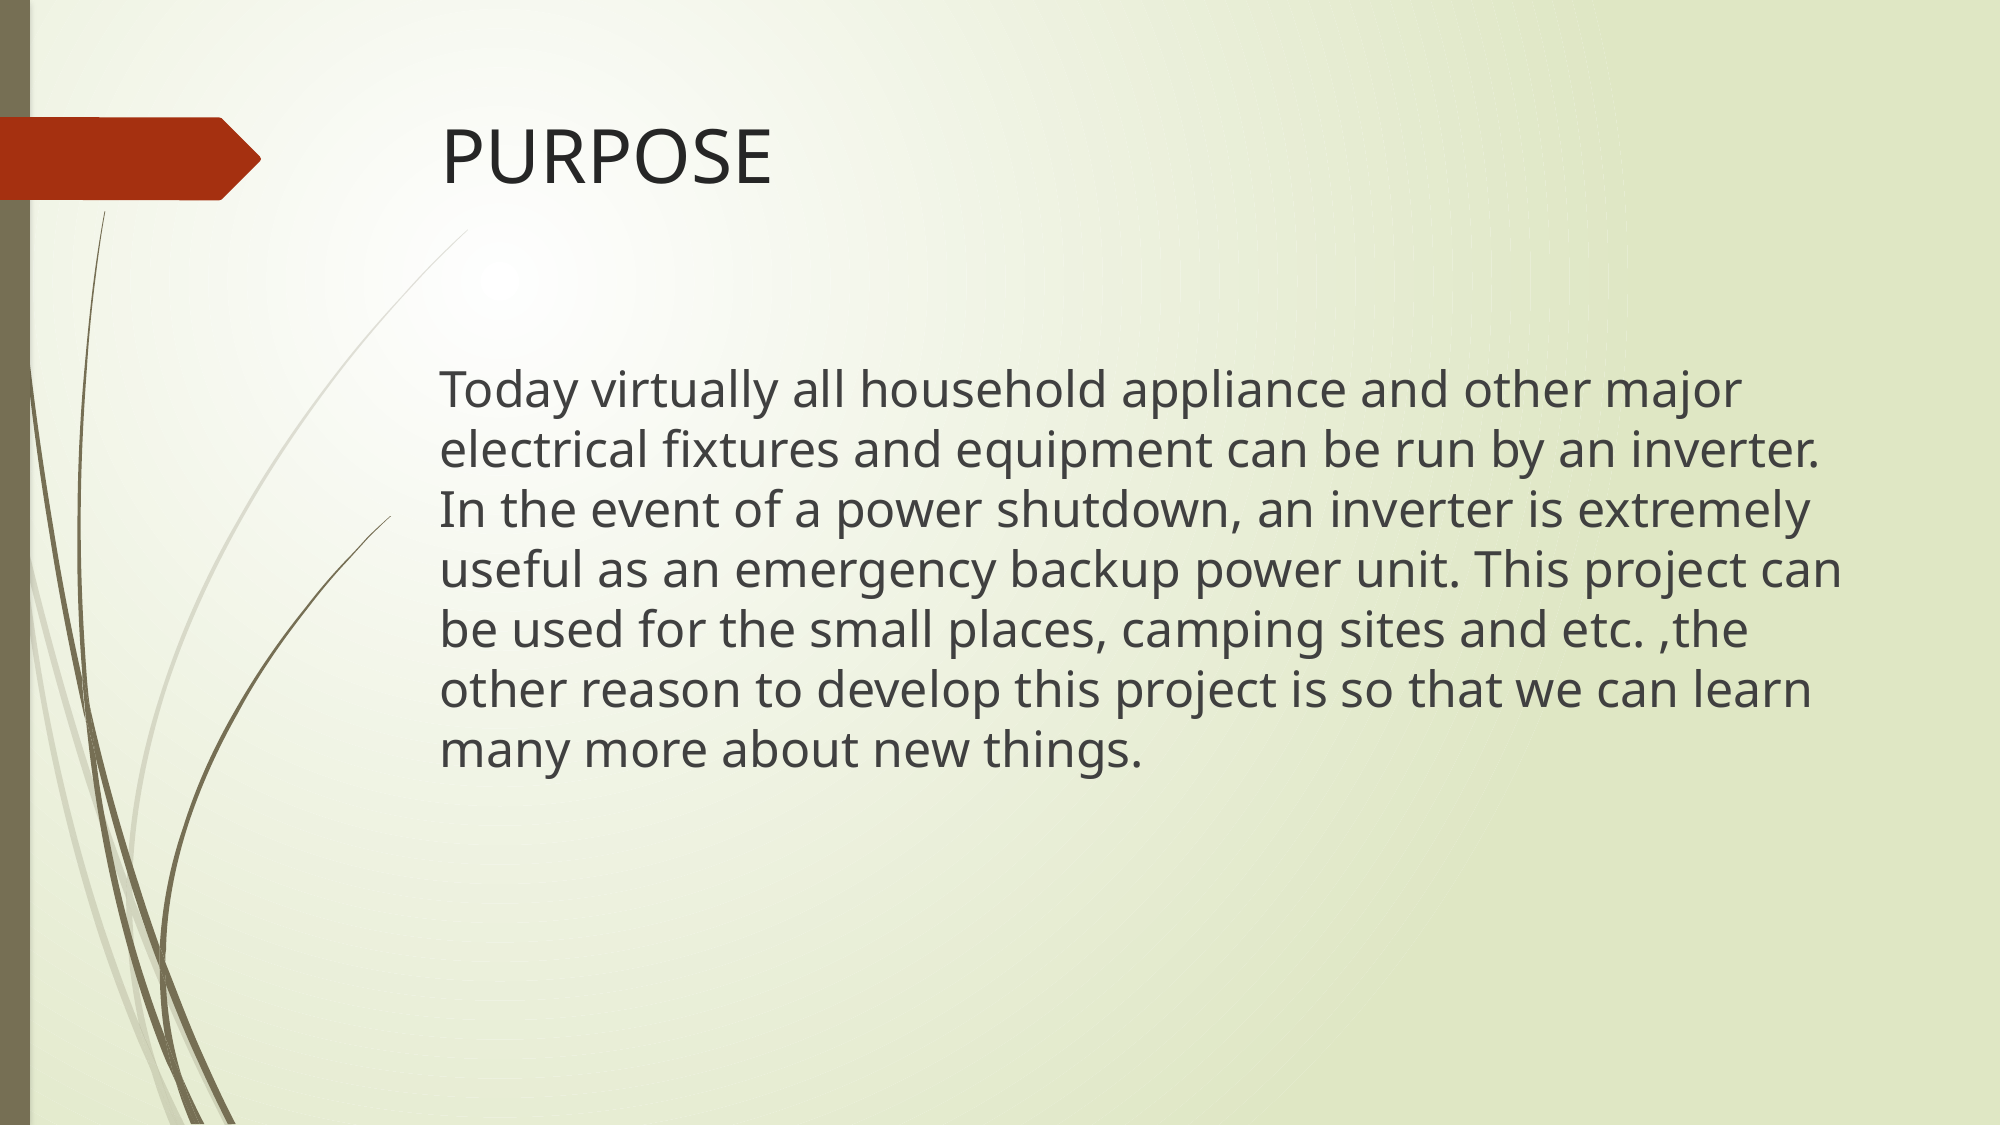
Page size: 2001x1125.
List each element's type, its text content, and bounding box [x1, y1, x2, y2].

list Today virtually all household appliance and other major electrical fixtures and equipment can be run by an inverter. In the event of a power shutdown, an inverter is extremely useful as an emergency backup power unit. This project can be used for the small places, camping sites and etc. ,the other reason to develop this project is so that we can learn many more about new things. [424, 350, 1888, 970]
title PURPOSE [425, 100, 1888, 312]
